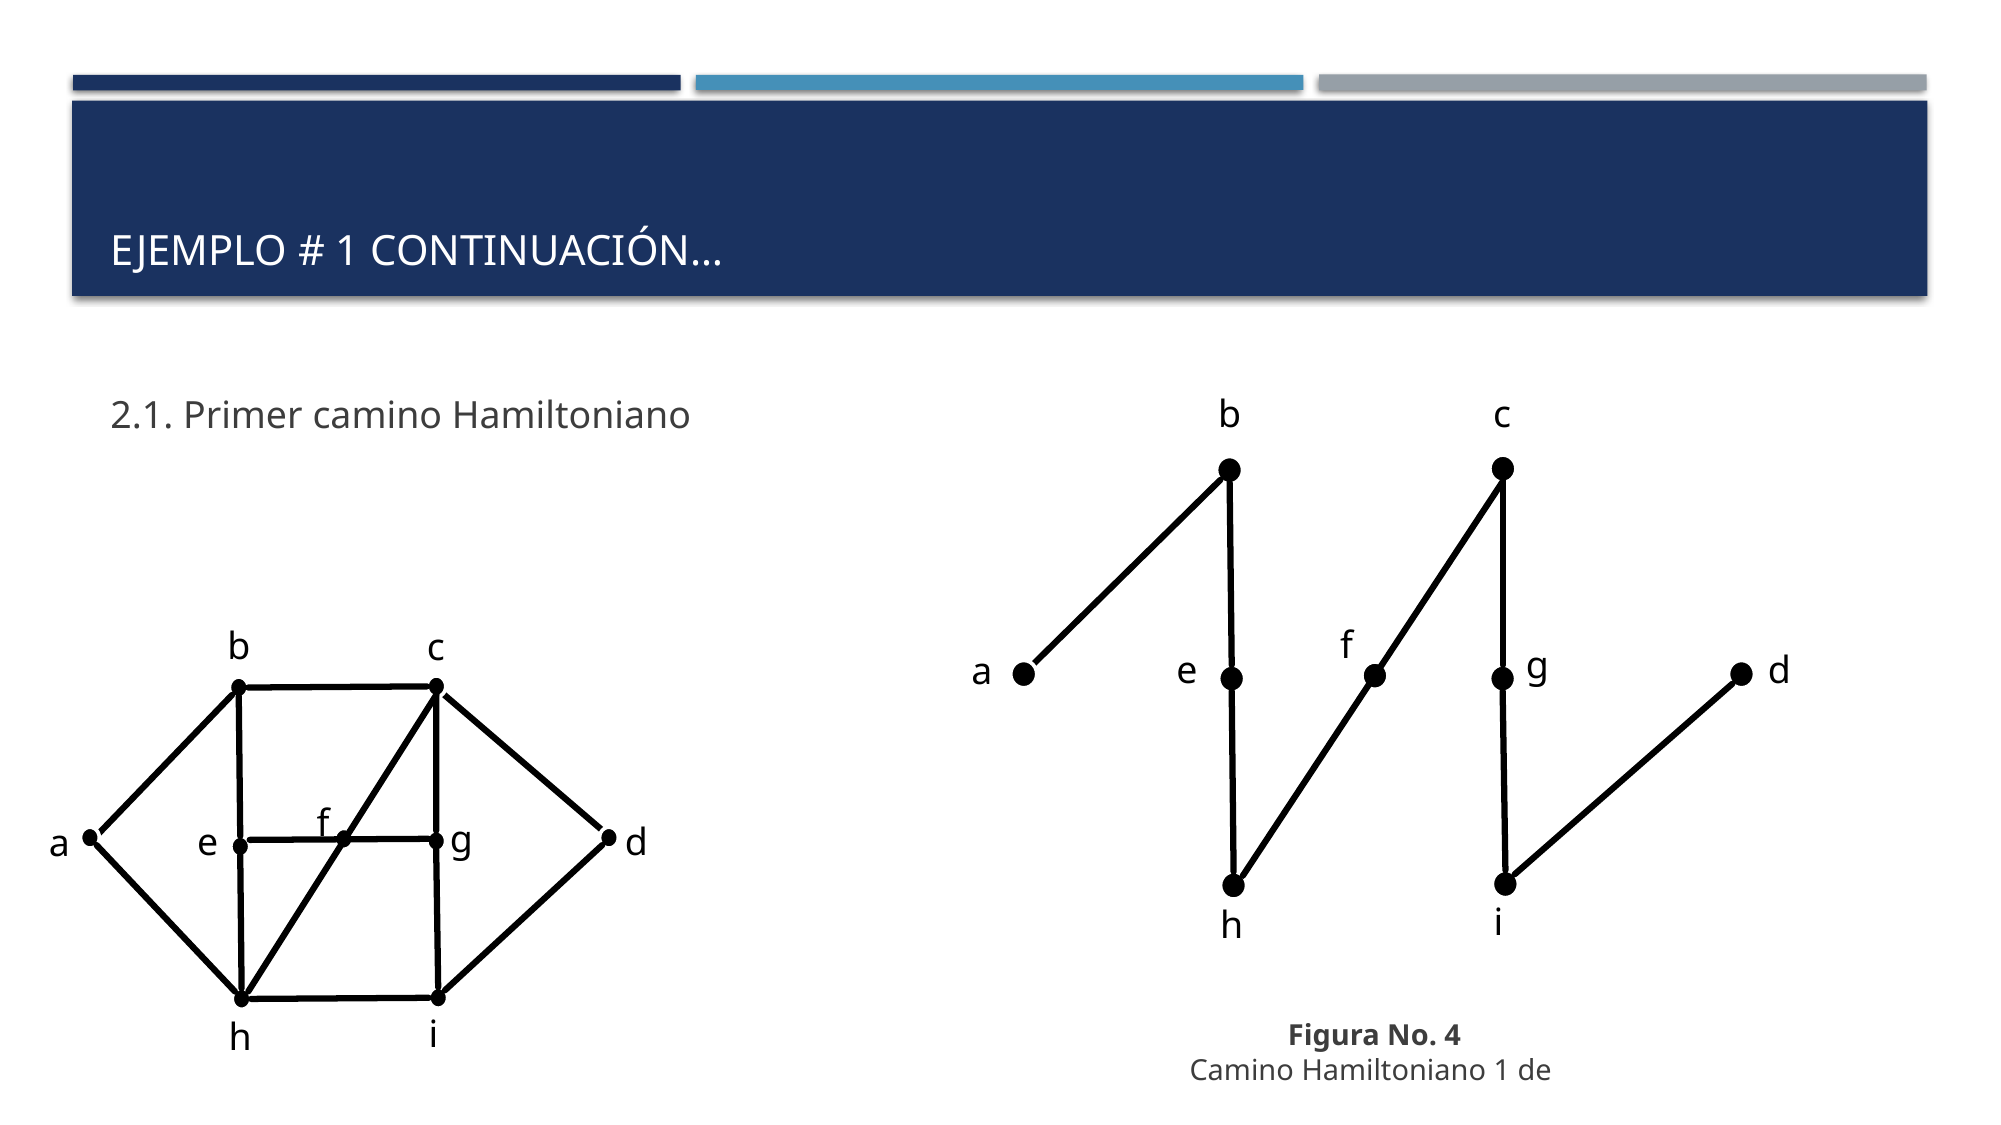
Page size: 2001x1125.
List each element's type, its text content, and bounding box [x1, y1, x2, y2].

text_box [1214, 454, 1245, 485]
text_box [1216, 670, 1236, 694]
text_box b [1203, 382, 1256, 442]
text_box [1726, 658, 1753, 690]
text_box a [956, 639, 1007, 700]
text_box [1229, 483, 1233, 666]
title Ejemplo # 1 continuación… [95, 115, 1905, 282]
text_box g [1511, 634, 1564, 683]
text_box [1008, 658, 1039, 690]
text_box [1231, 691, 1235, 873]
text_box e [1161, 673, 1213, 699]
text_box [1514, 683, 1733, 875]
text_box [1490, 882, 1521, 890]
text_box h [1205, 893, 1258, 954]
list 2.1. Primer camino Hamiltoniano [95, 357, 753, 469]
text_box [1218, 872, 1249, 893]
text_box c [1478, 382, 1526, 443]
text_box d [1753, 638, 1806, 699]
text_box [42, 614, 655, 1052]
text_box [1032, 479, 1221, 665]
text_box [1488, 453, 1518, 483]
text_box i [1479, 890, 1519, 951]
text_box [1242, 481, 1504, 877]
